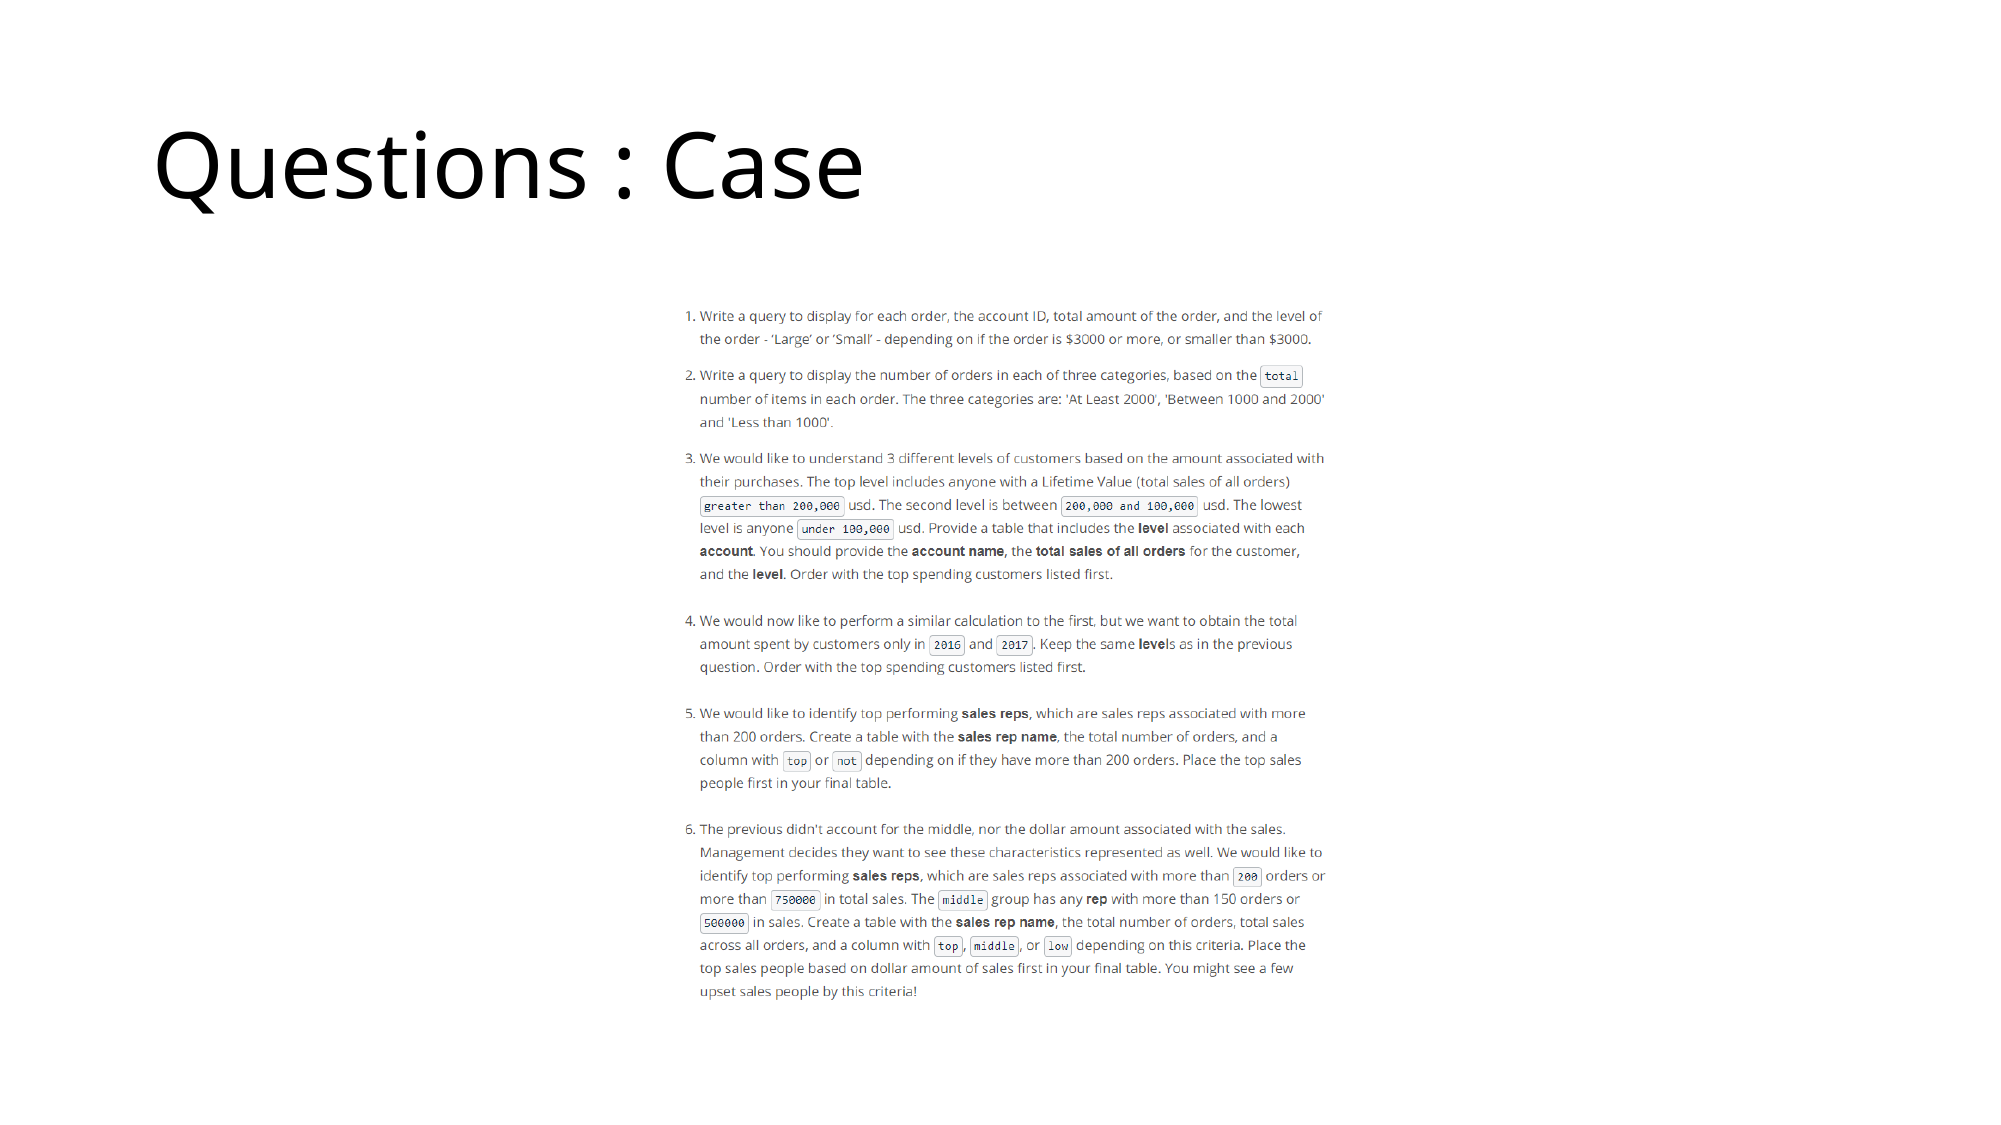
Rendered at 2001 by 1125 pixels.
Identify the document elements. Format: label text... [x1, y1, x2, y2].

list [662, 299, 1338, 1014]
title Questions : Case [137, 59, 1863, 278]
